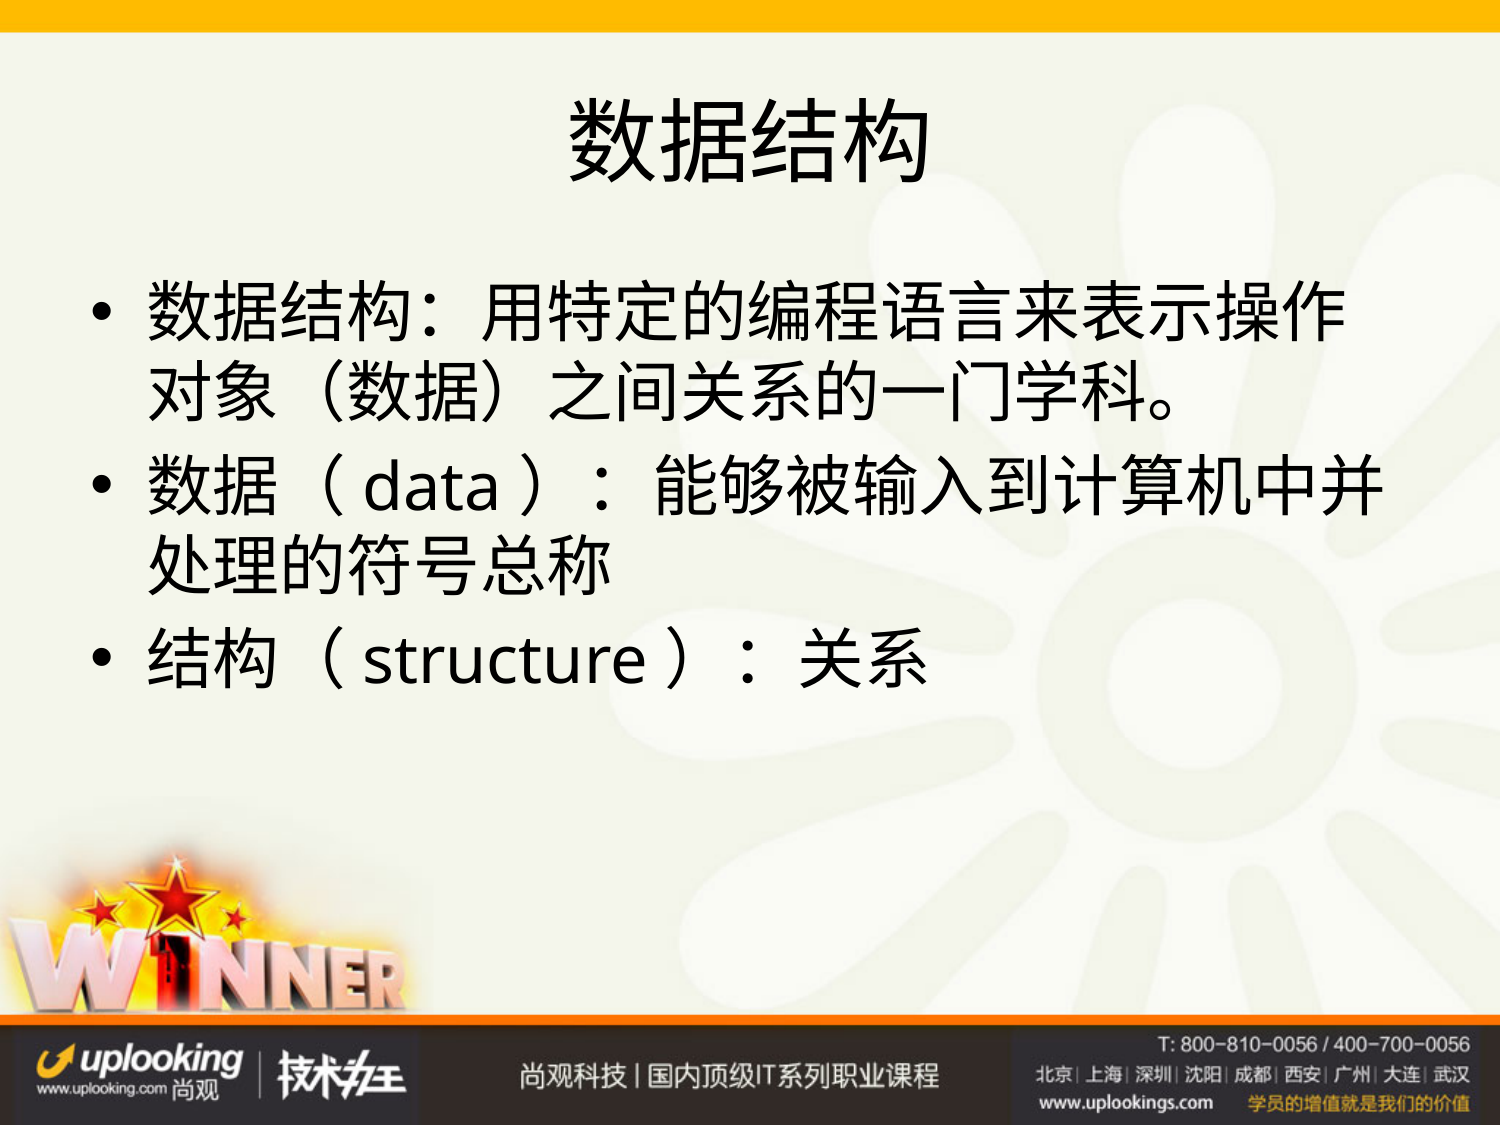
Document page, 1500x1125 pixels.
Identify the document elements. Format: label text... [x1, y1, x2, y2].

picture [0, 0, 1500, 1125]
title 数据结构 [75, 45, 1425, 233]
list 数据结构：用特定的编程语言来表示操作对象（数据）之间关系的一门学科。 数据（data）：能够被输入到计算机中并处理的符号总称 结构（structure）：关系 [75, 262, 1425, 1005]
